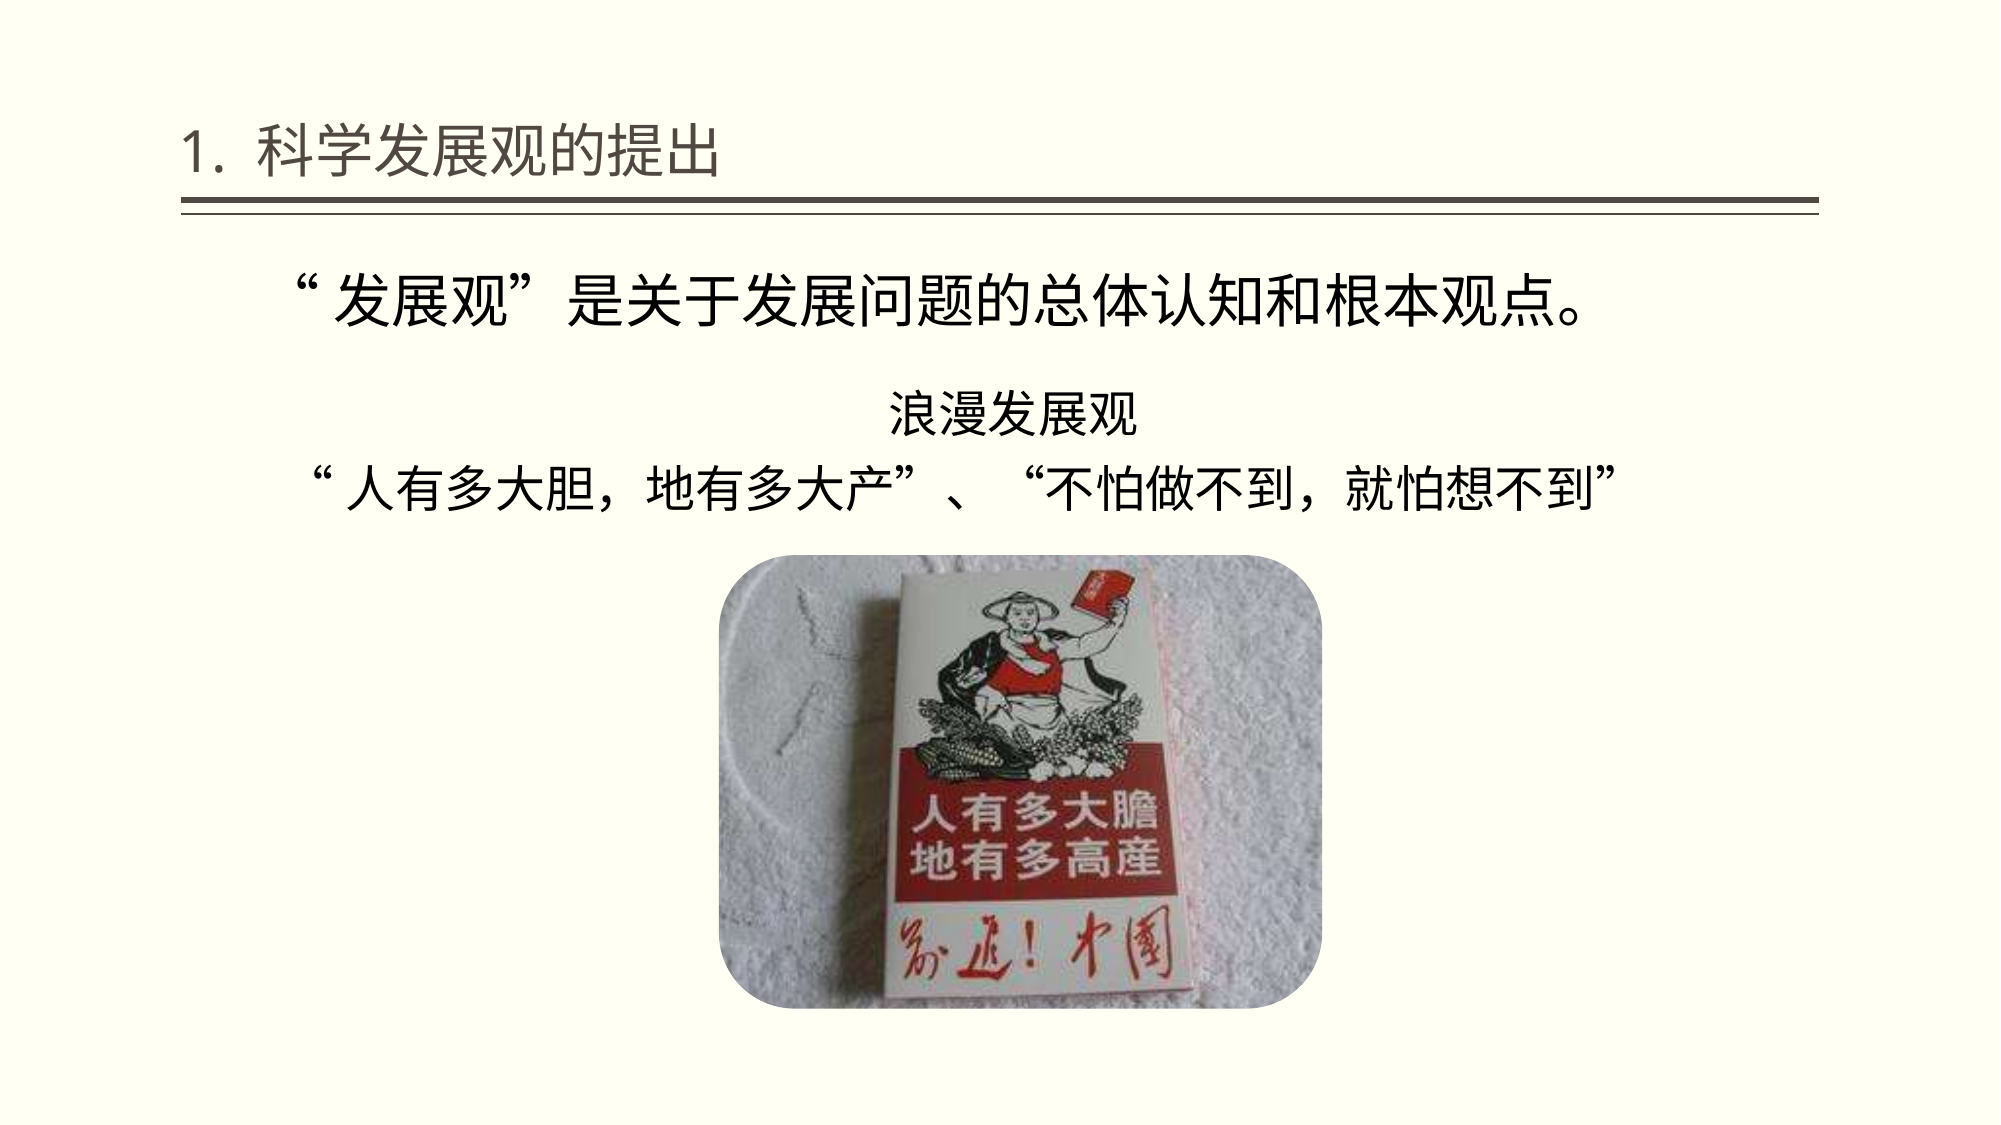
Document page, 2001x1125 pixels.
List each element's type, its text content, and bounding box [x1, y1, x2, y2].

picture [718, 555, 1323, 1009]
text_box “发展观”是关于发展问题的总体认知和根本观点。 [201, 222, 1798, 342]
text_box 浪漫发展观 “人有多大胆，地有多大产”、“不怕做不到，就怕想不到” [268, 359, 1730, 525]
title 1. 科学发展观的提出 [178, 12, 1816, 193]
